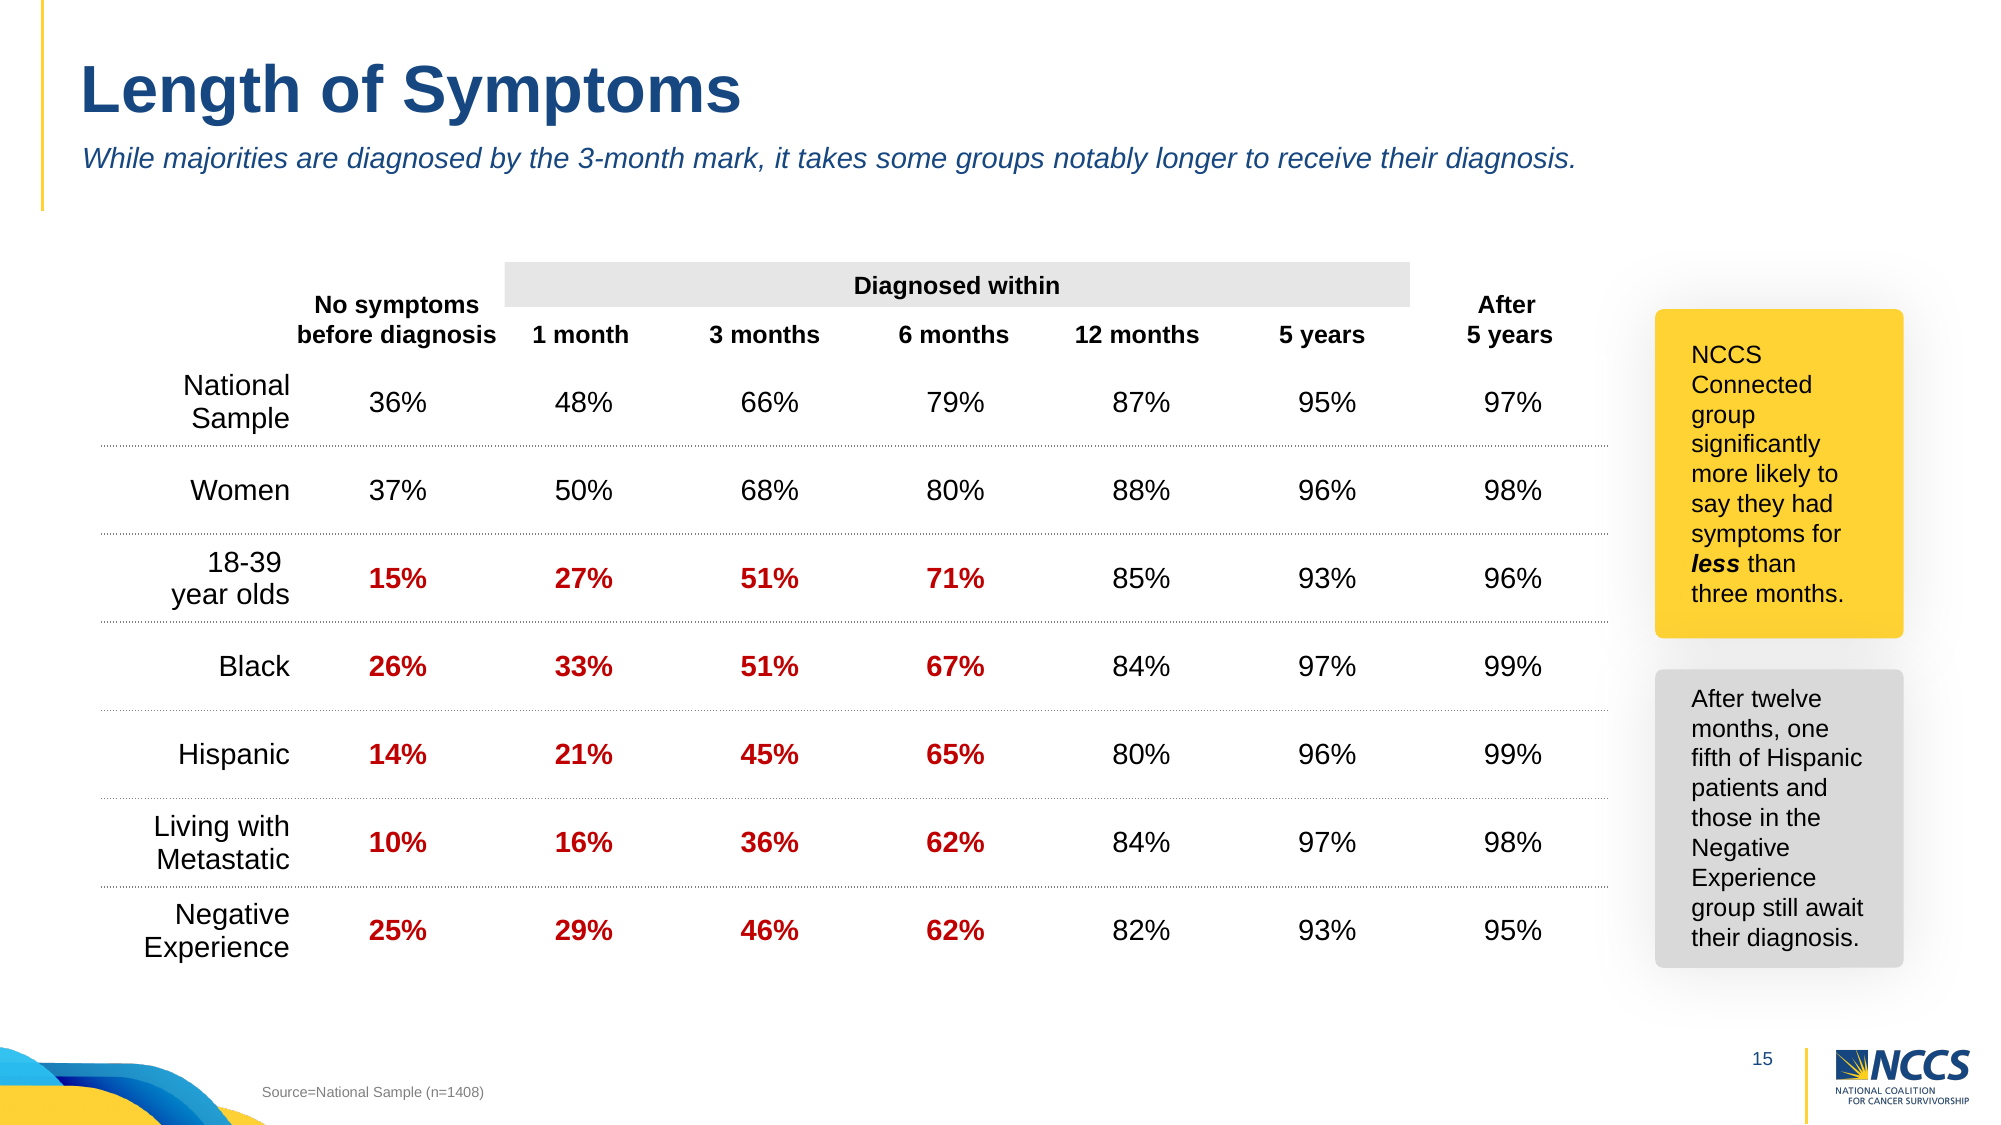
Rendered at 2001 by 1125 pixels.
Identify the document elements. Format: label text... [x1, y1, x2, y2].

table_header 87% [1050, 359, 1234, 446]
table_cell 37% [306, 446, 490, 534]
table_cell Hispanic [103, 710, 304, 799]
text_box 6 months [878, 311, 1031, 356]
table_cell 98% [1421, 446, 1605, 534]
table_cell 97% [1235, 799, 1419, 887]
table_cell 10% [306, 799, 490, 887]
table_header 95% [1235, 359, 1419, 446]
table_cell 99% [1421, 622, 1605, 710]
table_cell 68% [678, 446, 862, 534]
text_box NCCS Connected group significantly more likely to say they had symptoms for less than three months. [1676, 330, 1870, 616]
table_cell 95% [1421, 887, 1605, 974]
table_cell 84% [1050, 622, 1234, 710]
text_box [1654, 308, 1905, 640]
table_cell Black [103, 622, 304, 710]
table_cell Living with Metastatic [103, 799, 304, 887]
table_header National Sample [103, 359, 304, 446]
table_cell 27% [492, 534, 676, 622]
table_cell 99% [1421, 710, 1605, 799]
table_cell 46% [678, 887, 862, 974]
table_cell 65% [864, 710, 1048, 799]
text_box 12 months [1048, 311, 1227, 356]
table_header 79% [864, 359, 1048, 446]
table_cell 84% [1050, 799, 1234, 887]
table_cell 82% [1050, 887, 1234, 974]
table_cell 97% [1235, 622, 1419, 710]
table_cell 18-39 year olds [103, 534, 304, 622]
table_cell 93% [1235, 534, 1419, 622]
title Length of Symptoms [65, 34, 1925, 149]
table_cell 45% [678, 710, 862, 799]
table_cell 51% [678, 534, 862, 622]
picture [1834, 1047, 1972, 1107]
table_cell Women [103, 446, 304, 534]
table_cell 33% [492, 622, 676, 710]
list While majorities are diagnosed by the 3-month mark, it takes some groups notably longer to receive their diagnosis. [67, 131, 1920, 207]
table_cell 51% [678, 622, 862, 710]
table_cell 80% [864, 446, 1048, 534]
text_box After twelve months, one fifth of Hispanic patients and those in the Negative Experience group still await their diagnosis. [1676, 674, 1880, 959]
table_cell 96% [1235, 710, 1419, 799]
text_box Source=National Sample (n=1408) [247, 1075, 1185, 1108]
picture [0, 1043, 282, 1125]
text_box After 5 years [1448, 280, 1572, 356]
table_cell 80% [1050, 710, 1234, 799]
table_cell 71% [864, 534, 1048, 622]
text_box Diagnosed within [504, 262, 1410, 307]
table_cell 36% [678, 799, 862, 887]
table_header 48% [492, 359, 676, 446]
table_cell 96% [1235, 446, 1419, 534]
table_cell 67% [864, 622, 1048, 710]
text_box 3 months [688, 311, 842, 356]
table_cell Negative Experience [103, 887, 304, 974]
table_cell 93% [1235, 887, 1419, 974]
table_cell 98% [1421, 799, 1605, 887]
table_cell 62% [864, 799, 1048, 887]
table_cell 62% [864, 887, 1048, 974]
table_cell 21% [492, 710, 676, 799]
table_cell 14% [306, 710, 490, 799]
text_box [1654, 668, 1905, 969]
table_cell 25% [306, 887, 490, 974]
text_box No symptoms before diagnosis [267, 280, 527, 356]
table_header 66% [678, 359, 862, 446]
table_cell 26% [306, 622, 490, 710]
table_cell 96% [1421, 534, 1605, 622]
table_cell 16% [492, 799, 676, 887]
table_cell 15% [306, 534, 490, 622]
table_cell 29% [492, 887, 676, 974]
table_cell 50% [492, 446, 676, 534]
table_cell 88% [1050, 446, 1234, 534]
table_header 36% [306, 359, 490, 446]
table_header 97% [1421, 359, 1605, 446]
table_cell 85% [1050, 534, 1234, 622]
text_box 5 years [1260, 311, 1385, 356]
text_box 1 month [504, 311, 658, 356]
